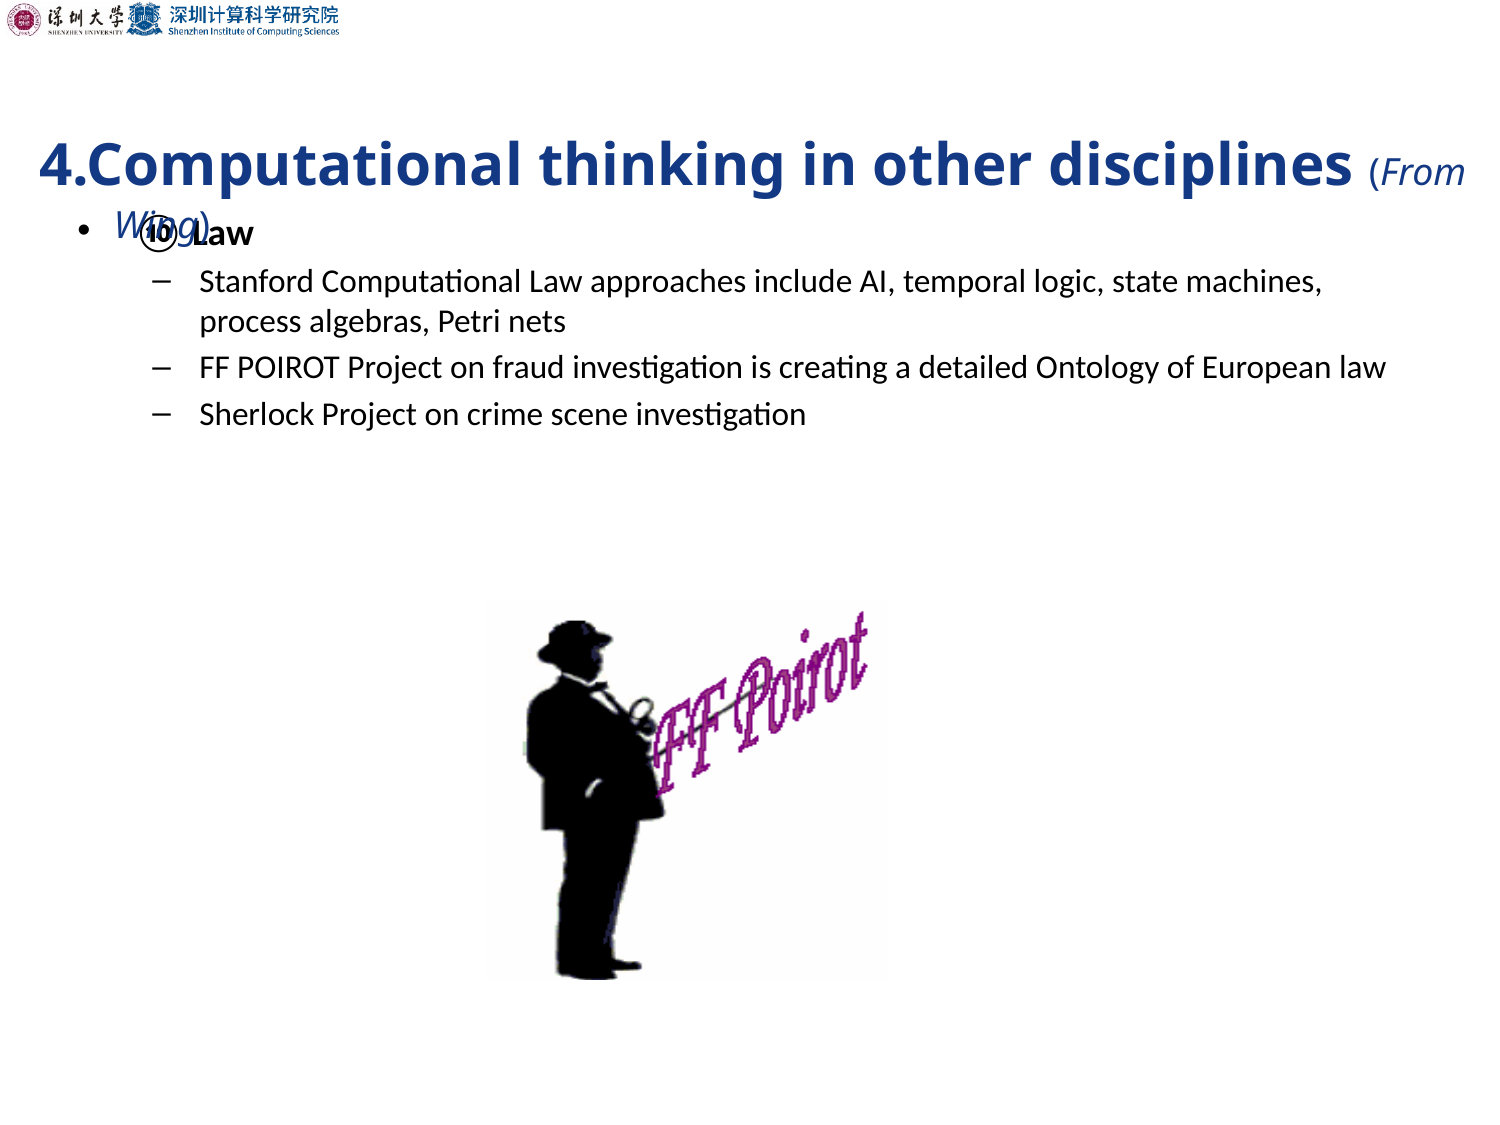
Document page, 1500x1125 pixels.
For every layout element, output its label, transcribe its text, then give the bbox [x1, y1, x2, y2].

picture [5, 1, 124, 36]
text_box 4.Computational thinking in other disciplines (From Wing) [24, 112, 1500, 188]
picture [487, 599, 888, 980]
list ⑩ Law Stanford Computational Law approaches include AI, temporal logic, state machines, process algebras, Petri nets FF POIROT Project on fraud investigation is creating a detailed Ontology of European law Sherlock Project on crime scene investigation [62, 199, 1413, 1032]
picture [125, 1, 340, 37]
